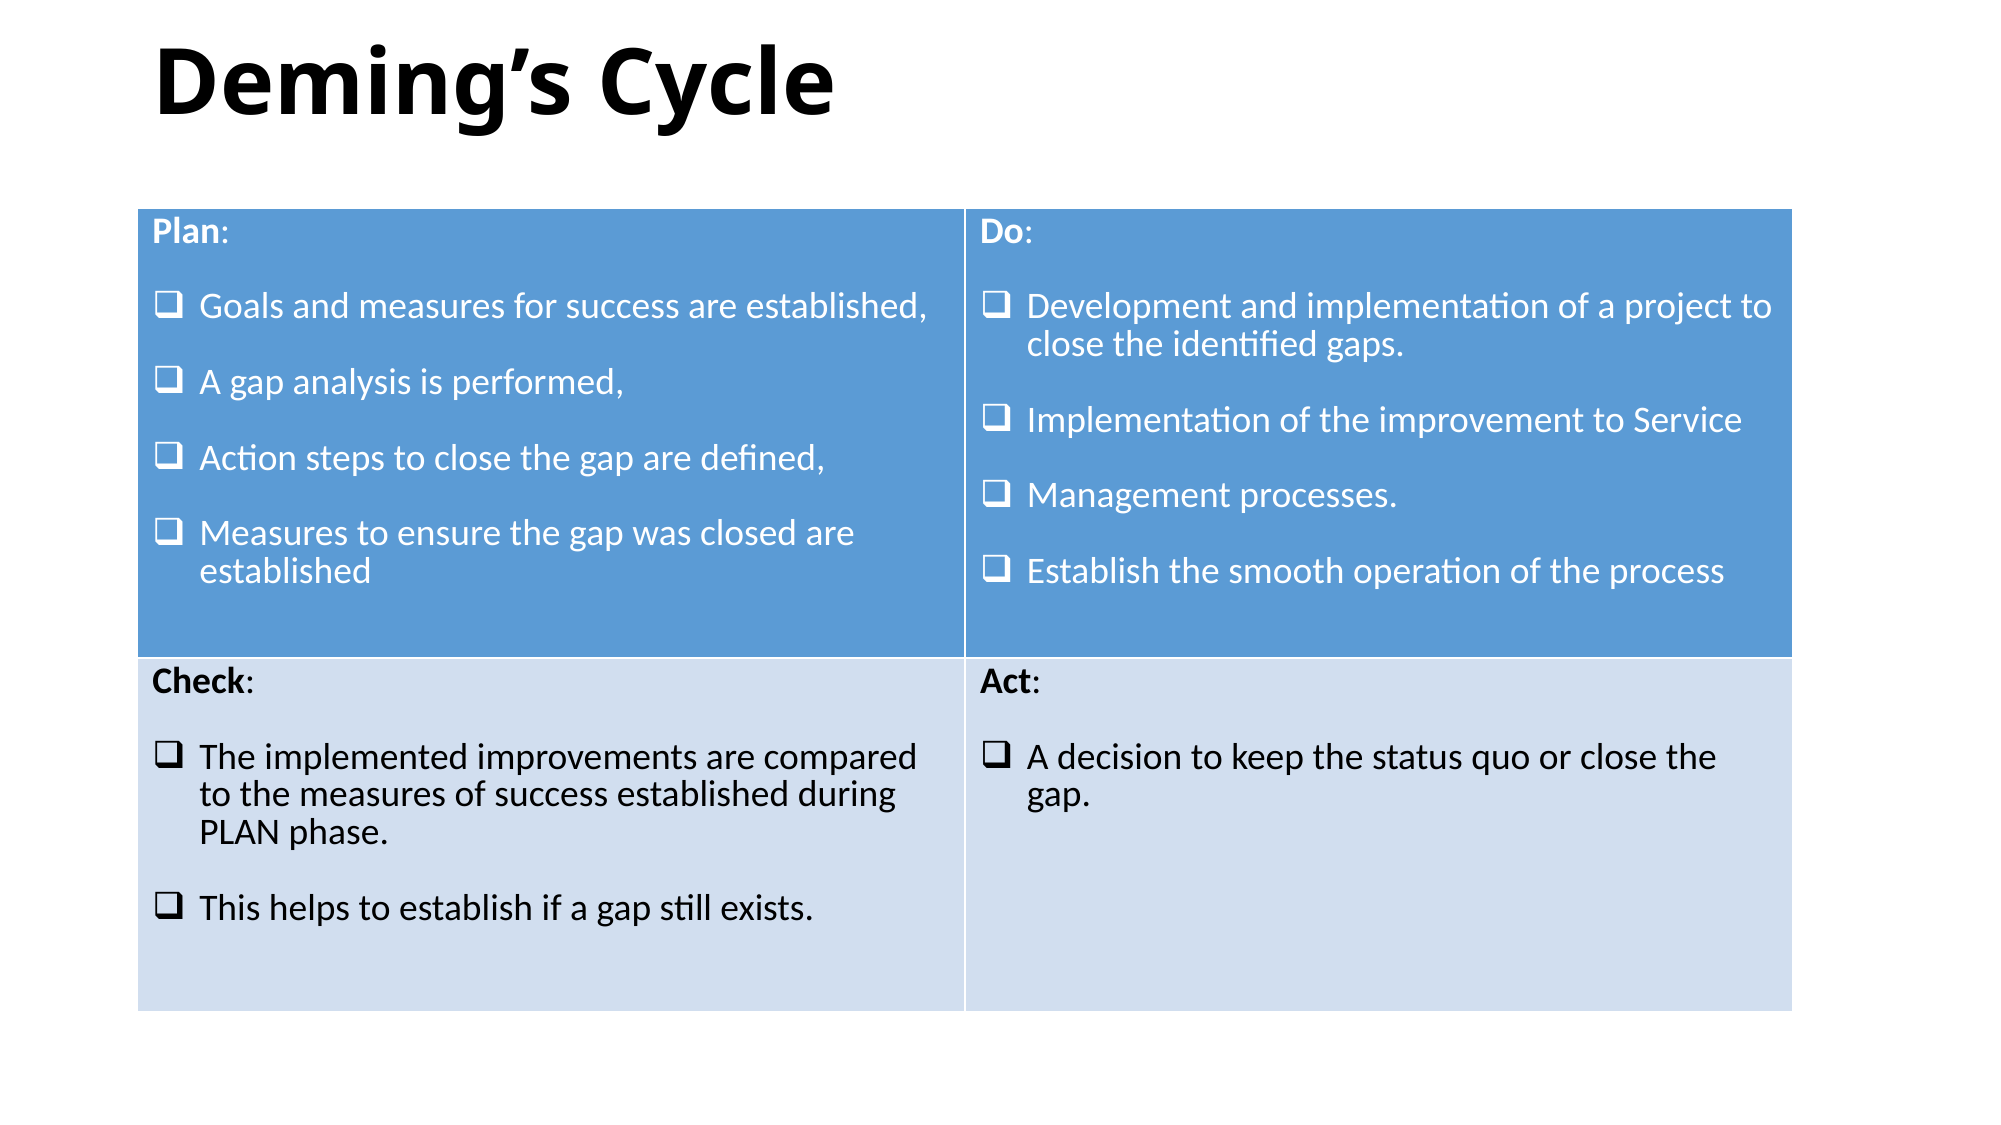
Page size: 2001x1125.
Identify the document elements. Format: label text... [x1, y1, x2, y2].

table_header Plan: Goals and measures for success are established, A gap analysis is performed, Action steps to close the gap are defined, Measures to ensure the gap was closed are established [138, 209, 964, 657]
table_cell Check: The implemented improvements are compared to the measures of success established during PLAN phase. This helps to establish if a gap still exists. [138, 659, 964, 1011]
table_header Do: Development and implementation of a project to close the identified gaps. Implementation of the improvement to Service Management processes. Establish the smooth operation of the process [966, 209, 1792, 657]
title Deming’s Cycle [137, 23, 1863, 147]
table_cell Act: A decision to keep the status quo or close the gap. [966, 659, 1792, 1011]
